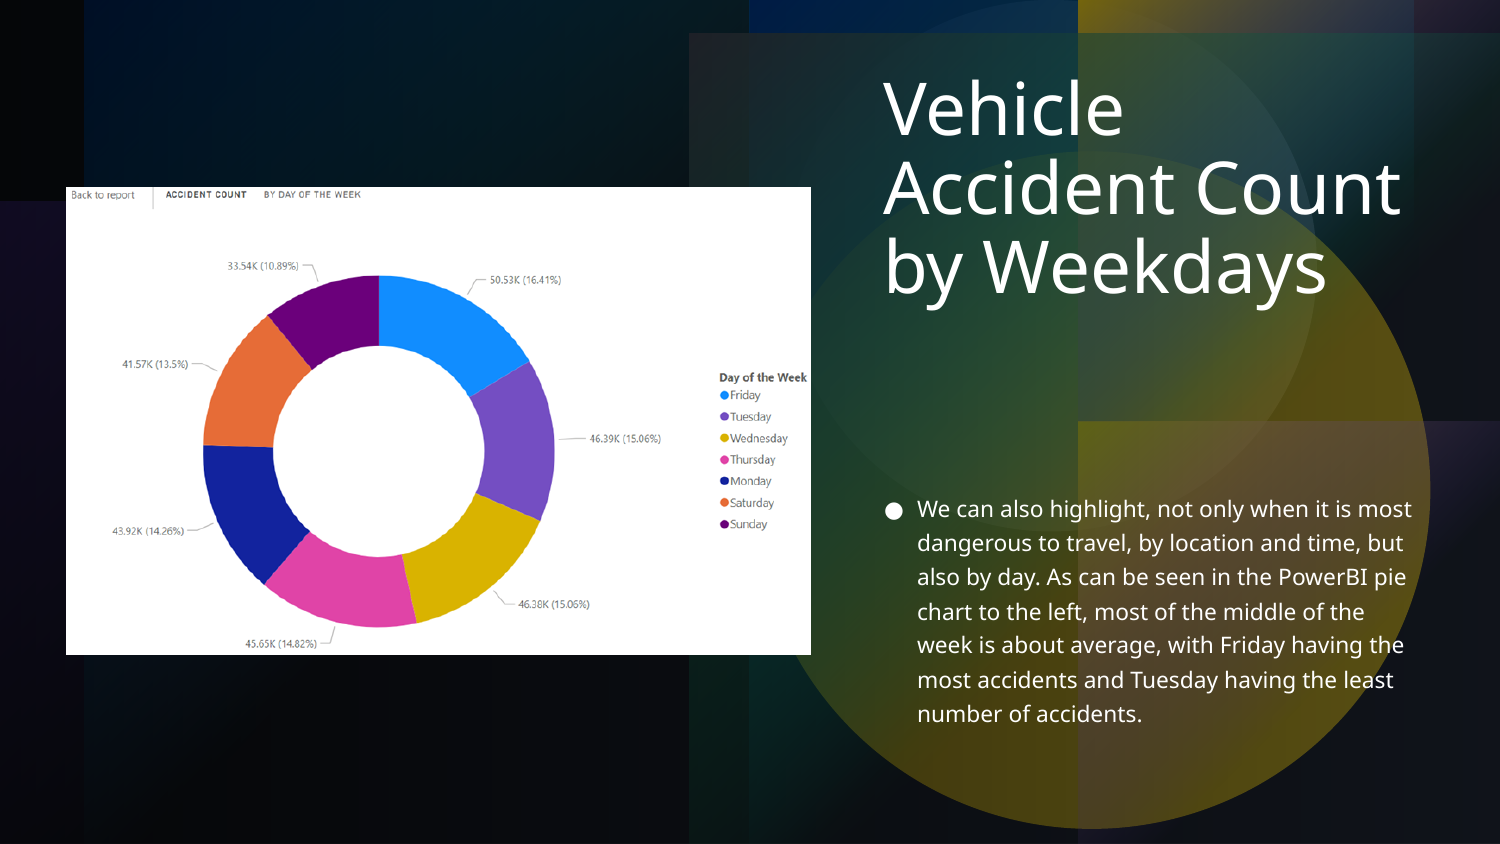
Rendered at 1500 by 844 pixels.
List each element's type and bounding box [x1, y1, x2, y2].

picture [66, 187, 811, 656]
text_box [0, 0, 1500, 844]
